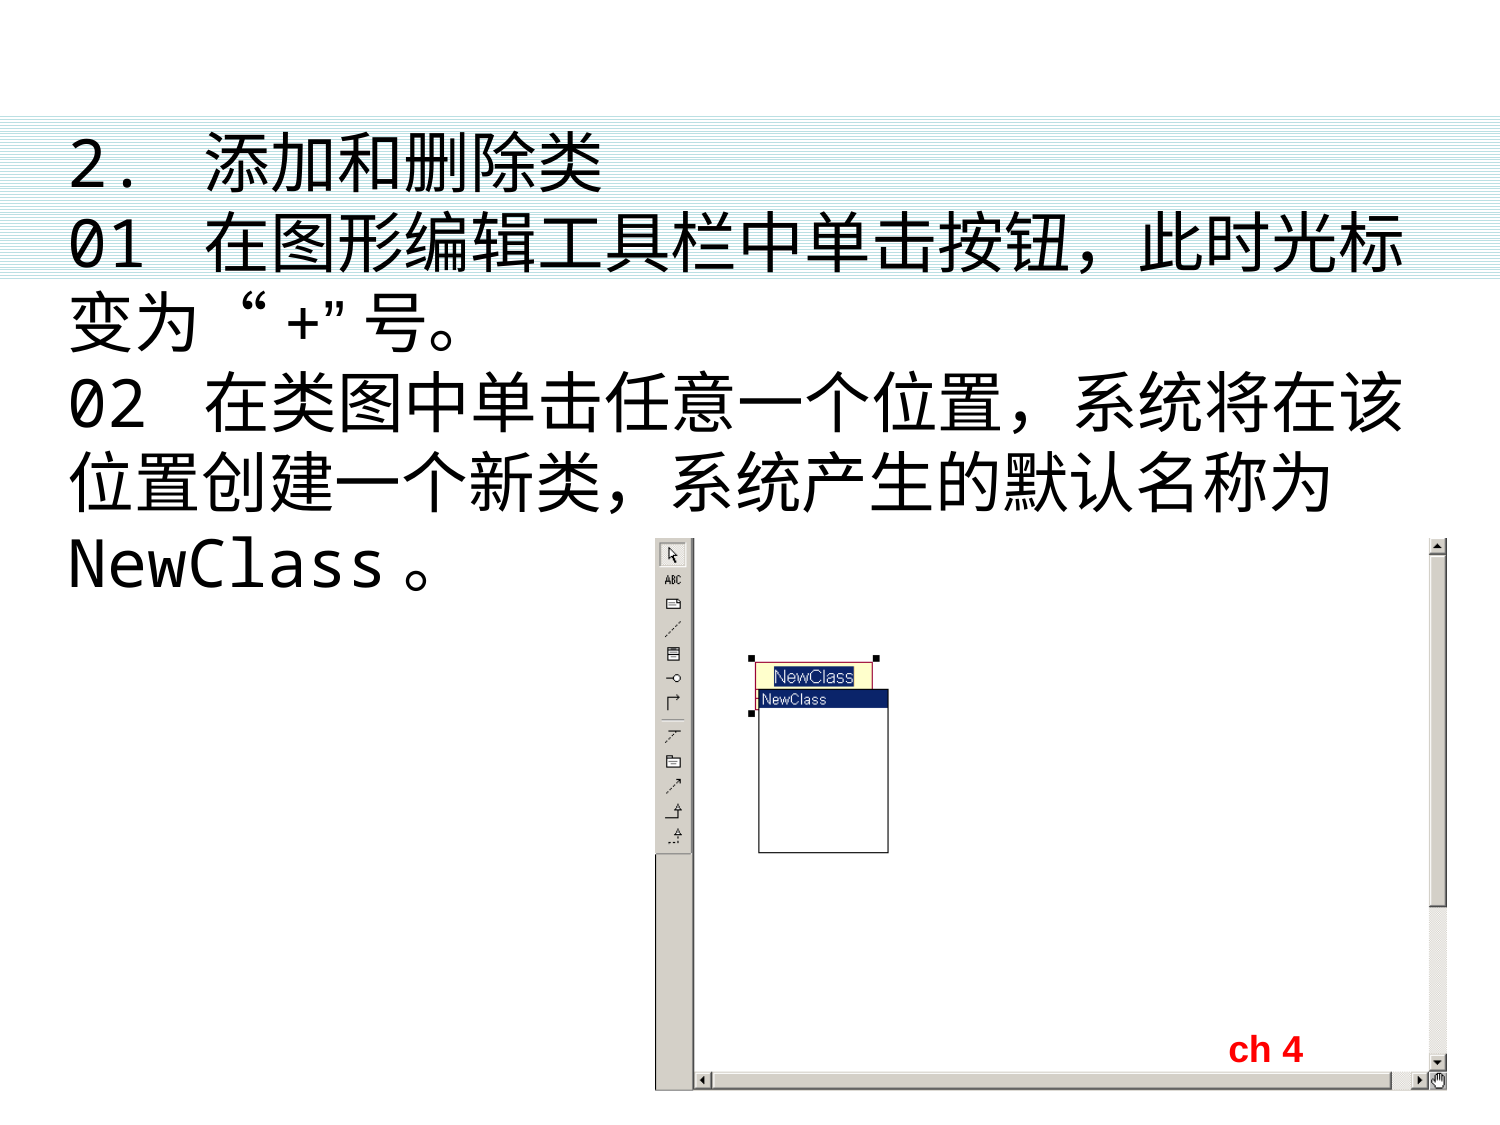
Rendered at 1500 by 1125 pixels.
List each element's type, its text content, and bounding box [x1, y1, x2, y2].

text_box 2. 添加和删除类 01 在图形编辑工具栏中单击按钮，此时光标变为“+”号。 02 在类图中单击任意一个位置，系统将在该位置创建一个新类，系统产生的默认名称为NewClass。 [53, 113, 1459, 608]
picture [655, 538, 1448, 1092]
